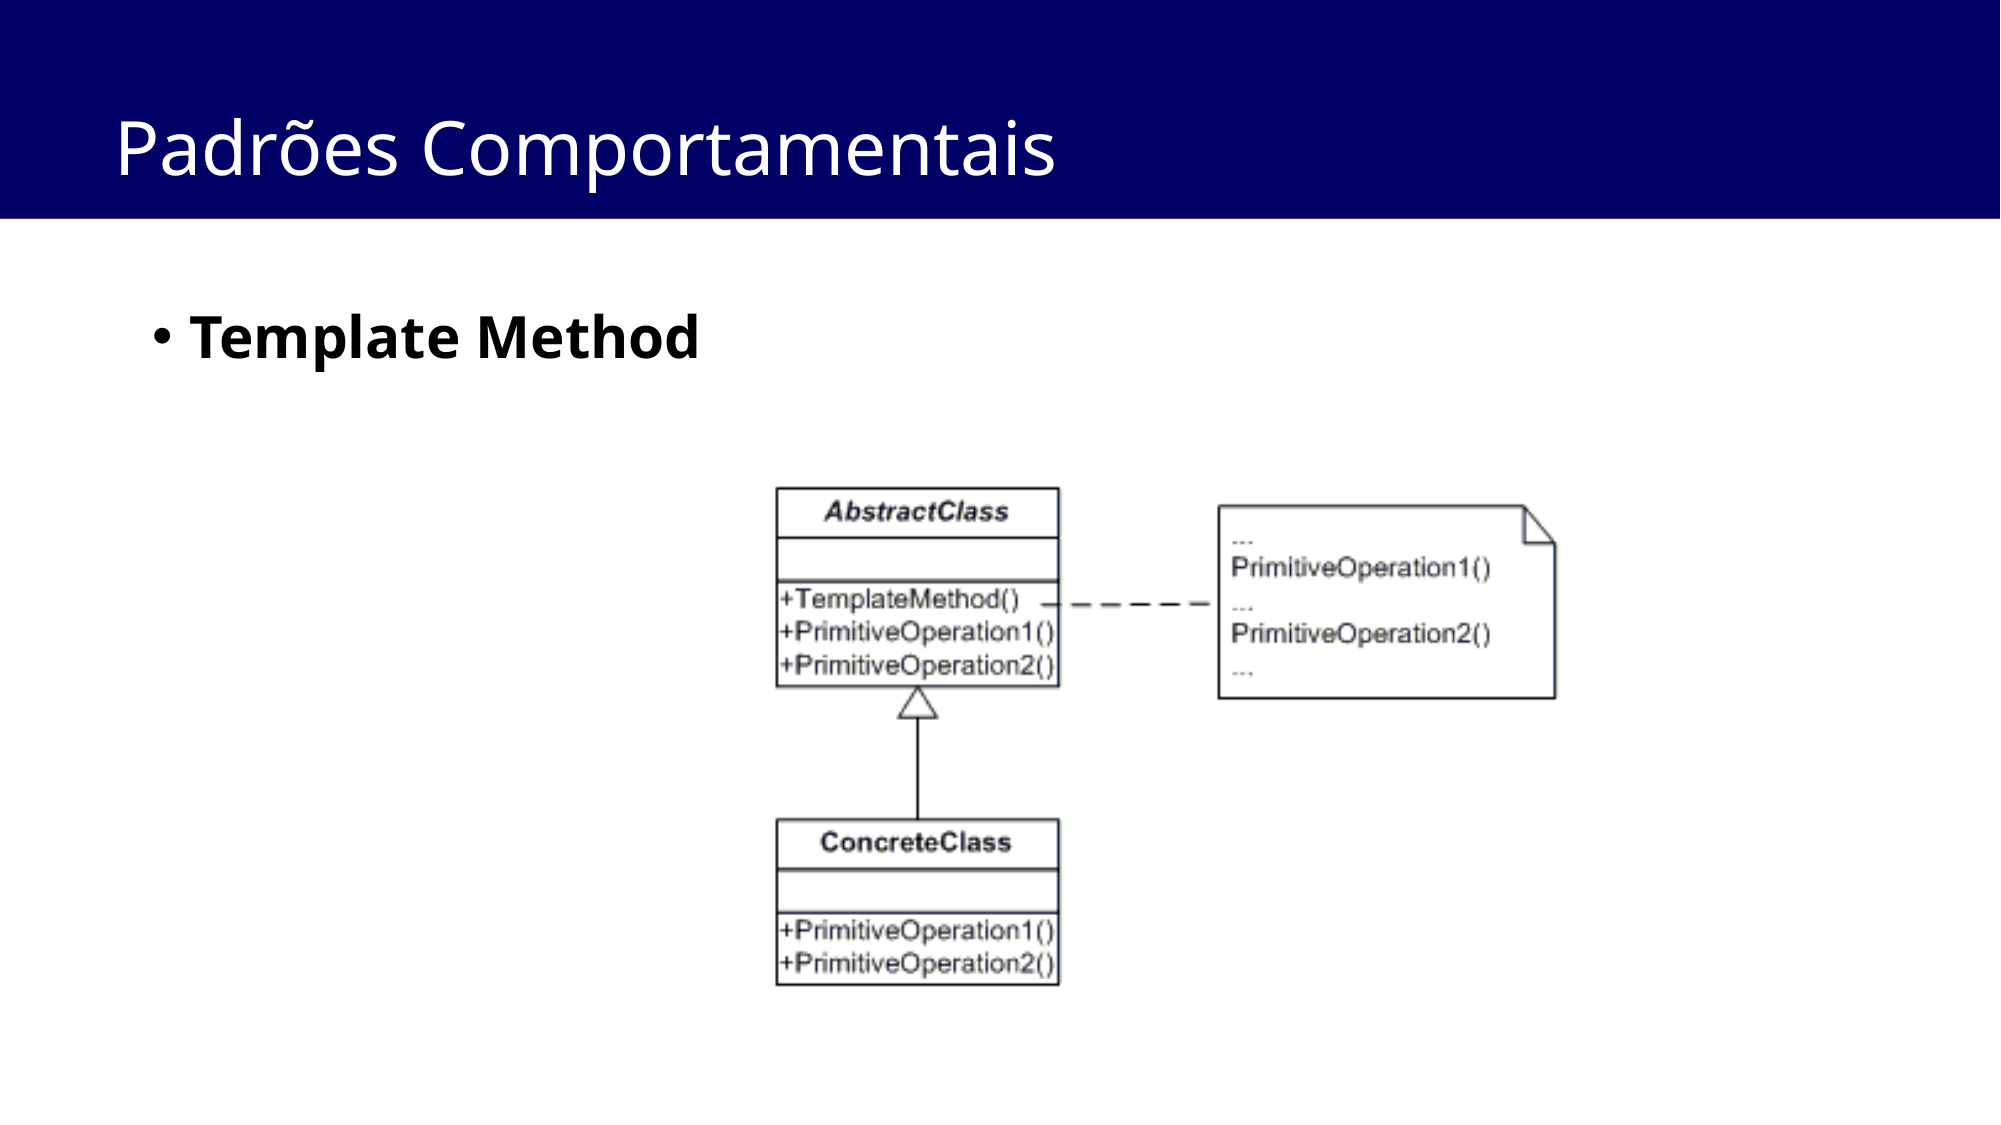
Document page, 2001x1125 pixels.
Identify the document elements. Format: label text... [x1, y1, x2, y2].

list Template Method [137, 299, 1700, 1014]
title Padrões Comportamentais [99, 0, 1863, 199]
picture [769, 478, 1574, 999]
